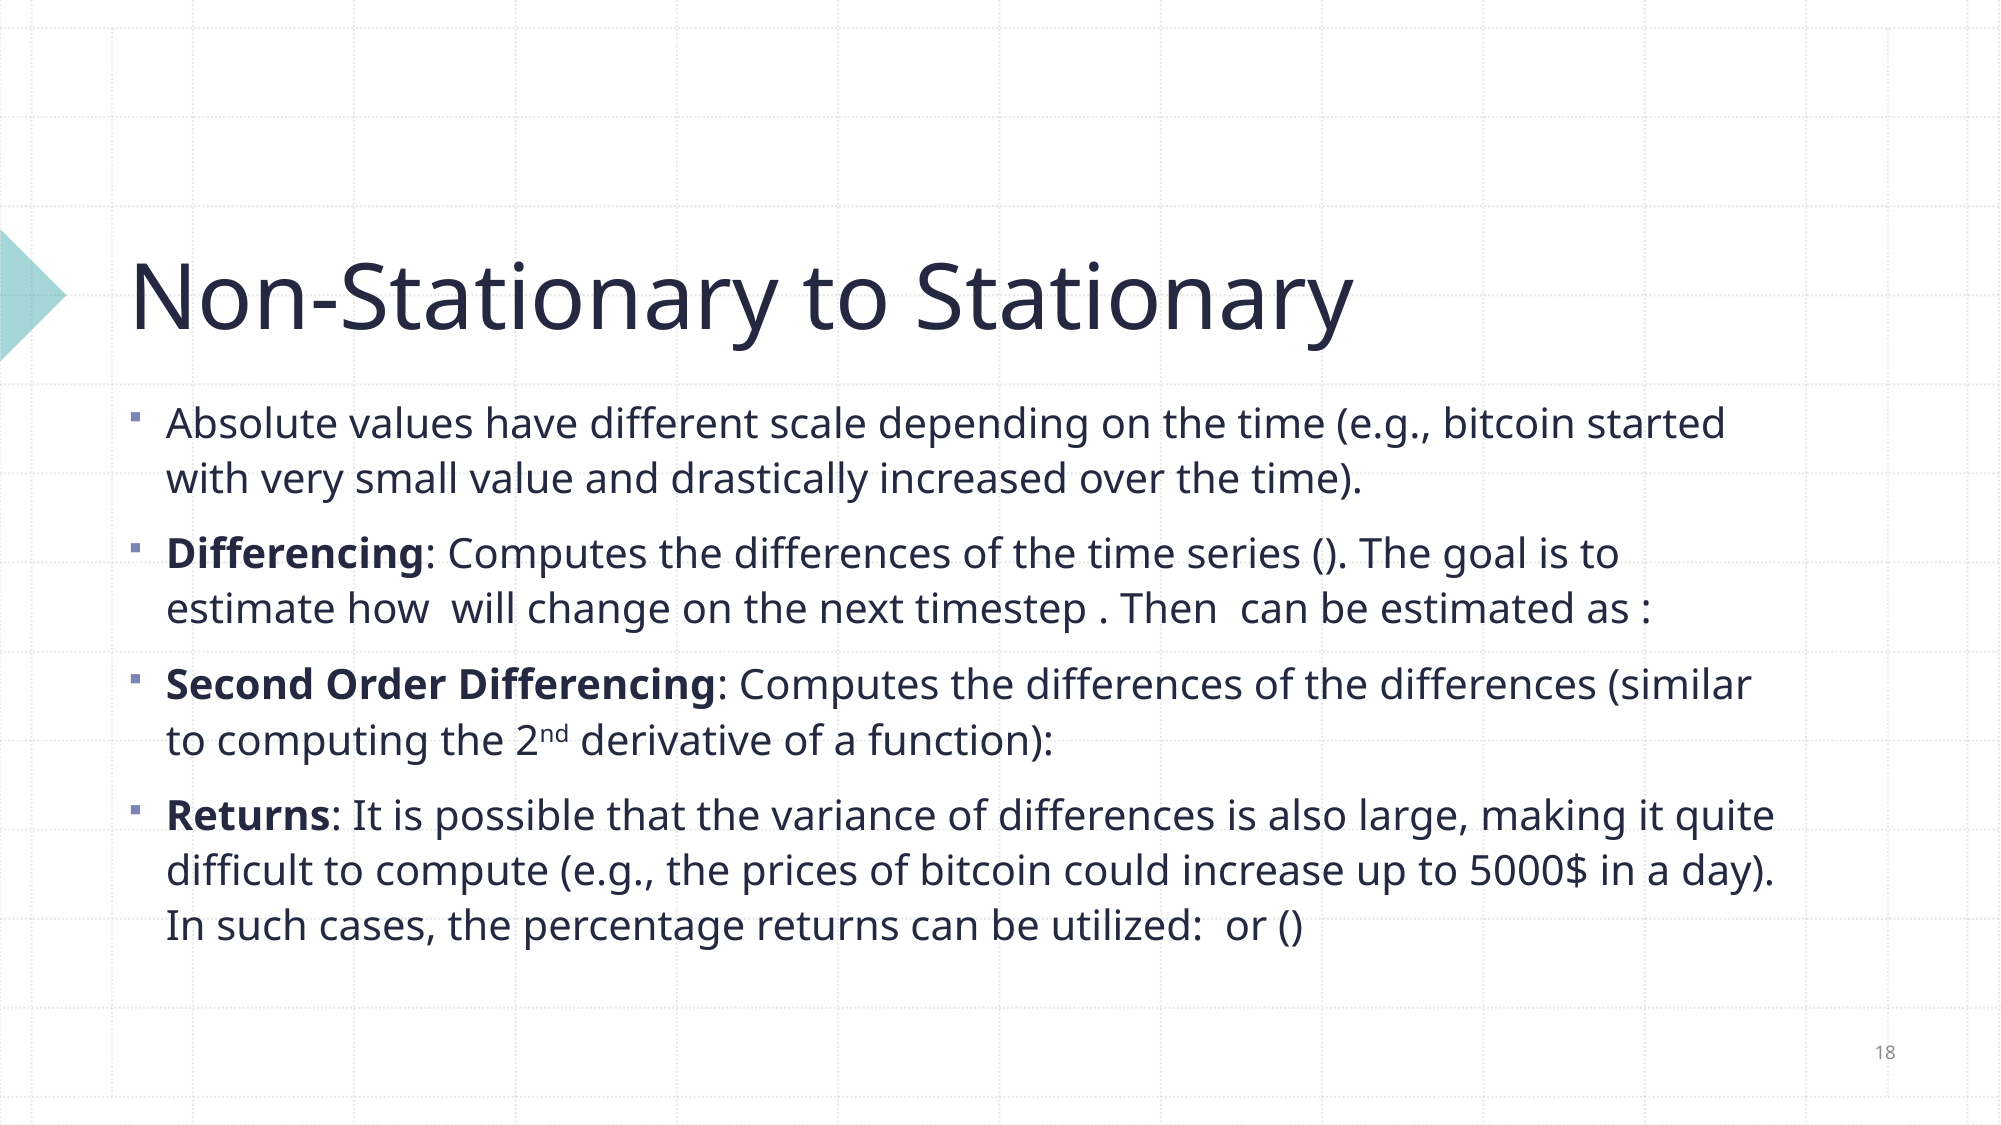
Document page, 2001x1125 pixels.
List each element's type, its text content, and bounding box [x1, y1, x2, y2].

slide_number 18 [1805, 1019, 1966, 1089]
title Non-Stationary to Stationary [113, 119, 1808, 356]
